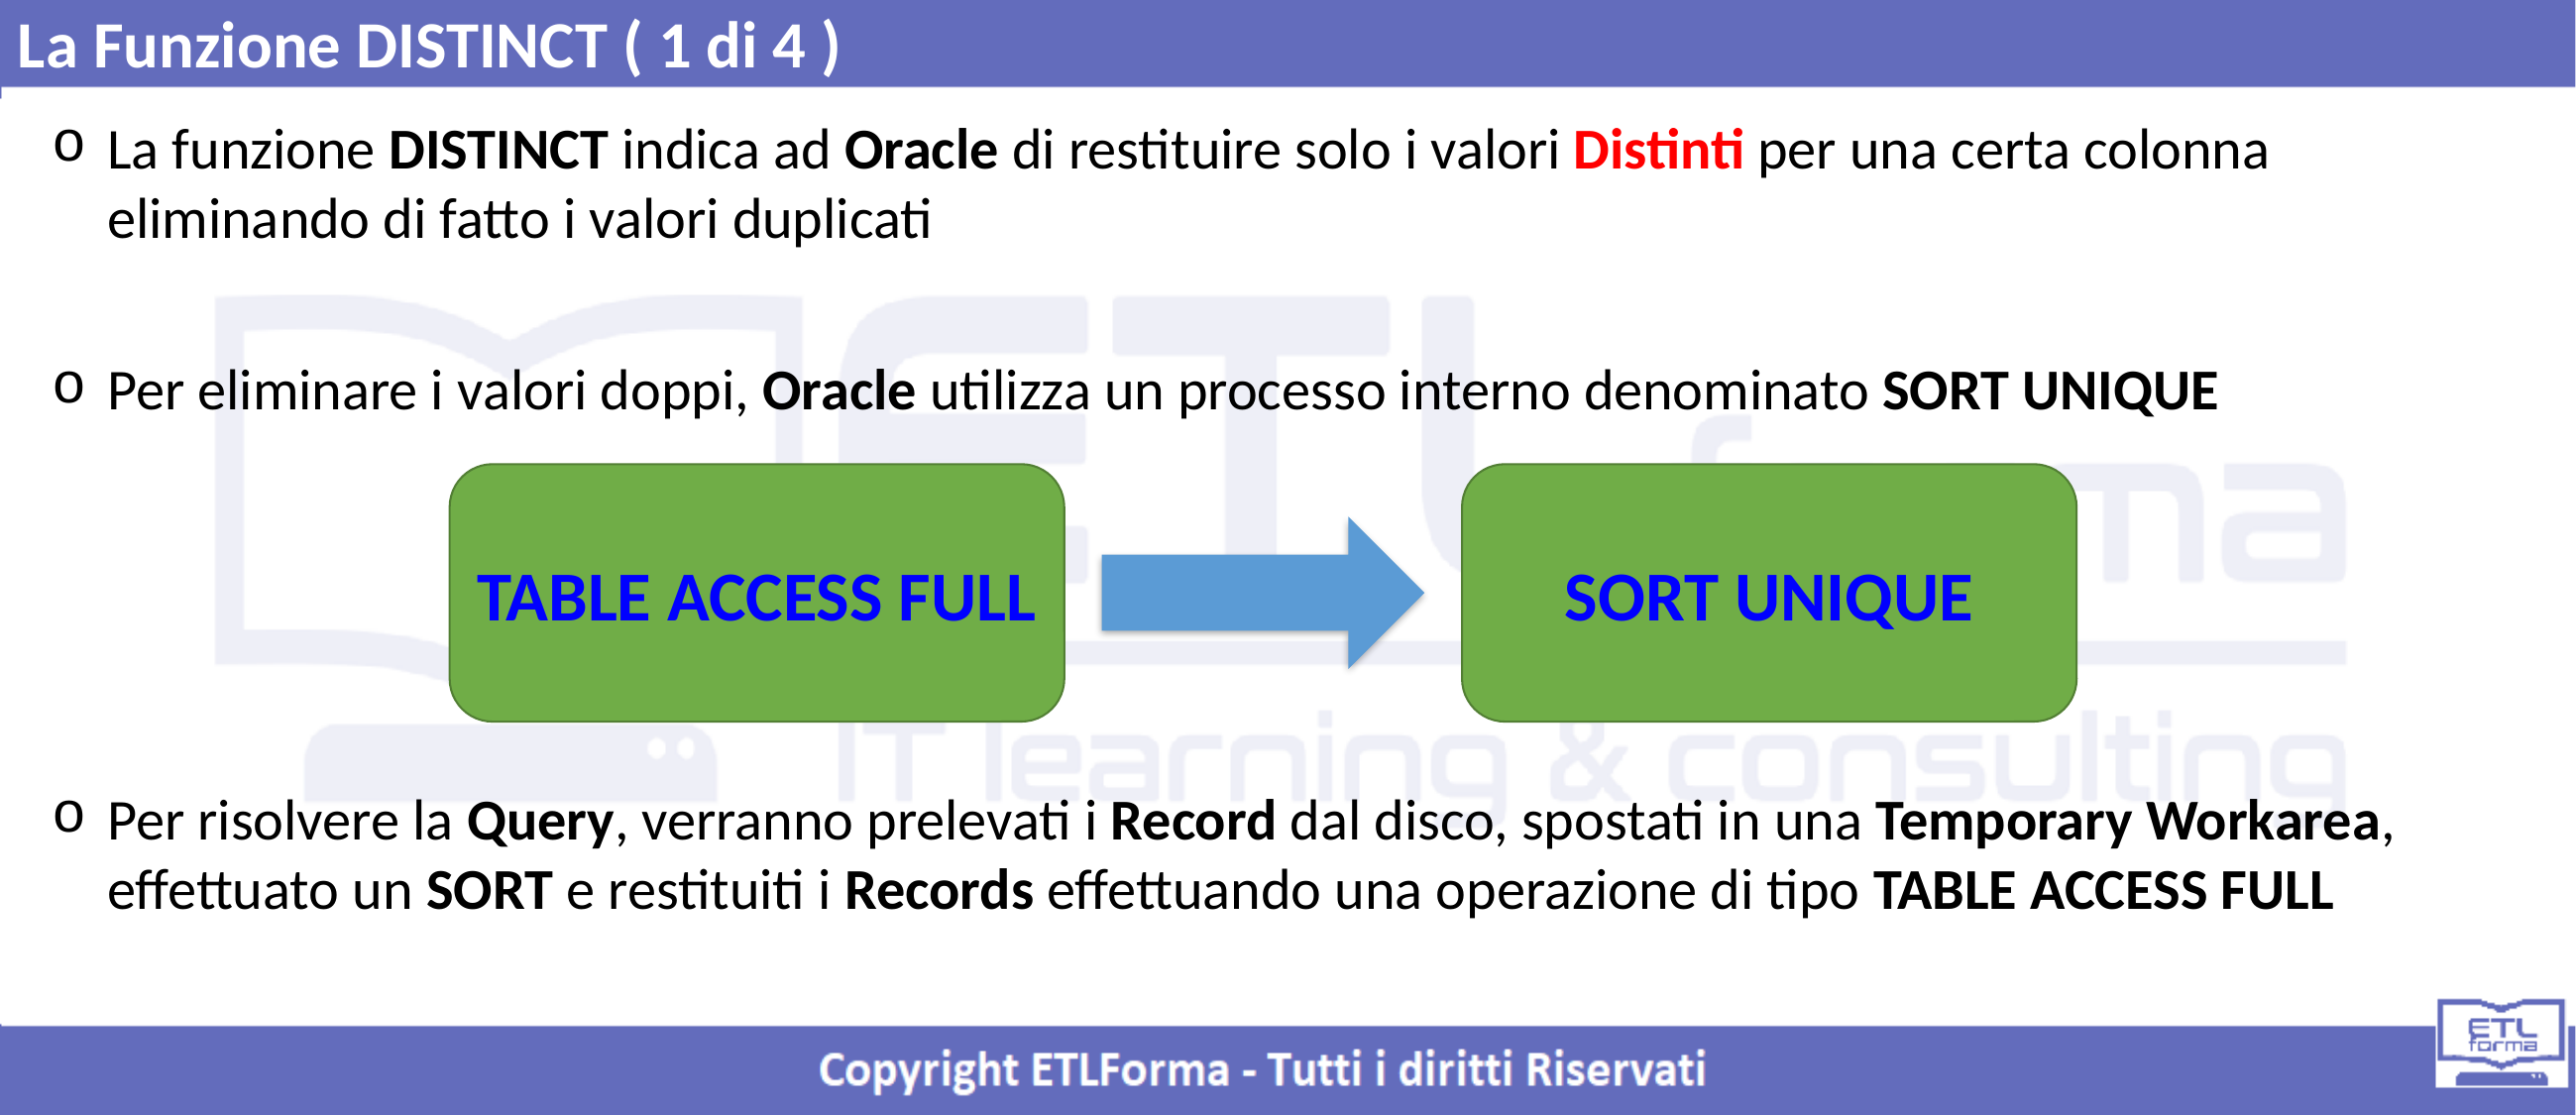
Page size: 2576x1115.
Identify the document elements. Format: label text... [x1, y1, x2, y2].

text_box TABLE ACCESS FULL [448, 463, 1065, 724]
text_box SORT UNIQUE [1461, 463, 2078, 724]
text_box La Funzione DISTINCT ( 1 di 4 ) [3, 0, 2552, 65]
text_box La funzione DISTINCT indica ad Oracle di restituire solo i valori Distinti per una certa colonna eliminando di fatto i valori duplicati Per eliminare i valori doppi, Oracle utilizza un processo interno denominato SORT UNIQUE Per risolvere la Query, verranno prelevati i Record dal disco, spostati in una Temporary Workarea, effettuato un SORT e restituiti i Records effettuando una operazione di tipo TABLE ACCESS FULL [18, 105, 2527, 927]
text_box [1100, 512, 1427, 673]
